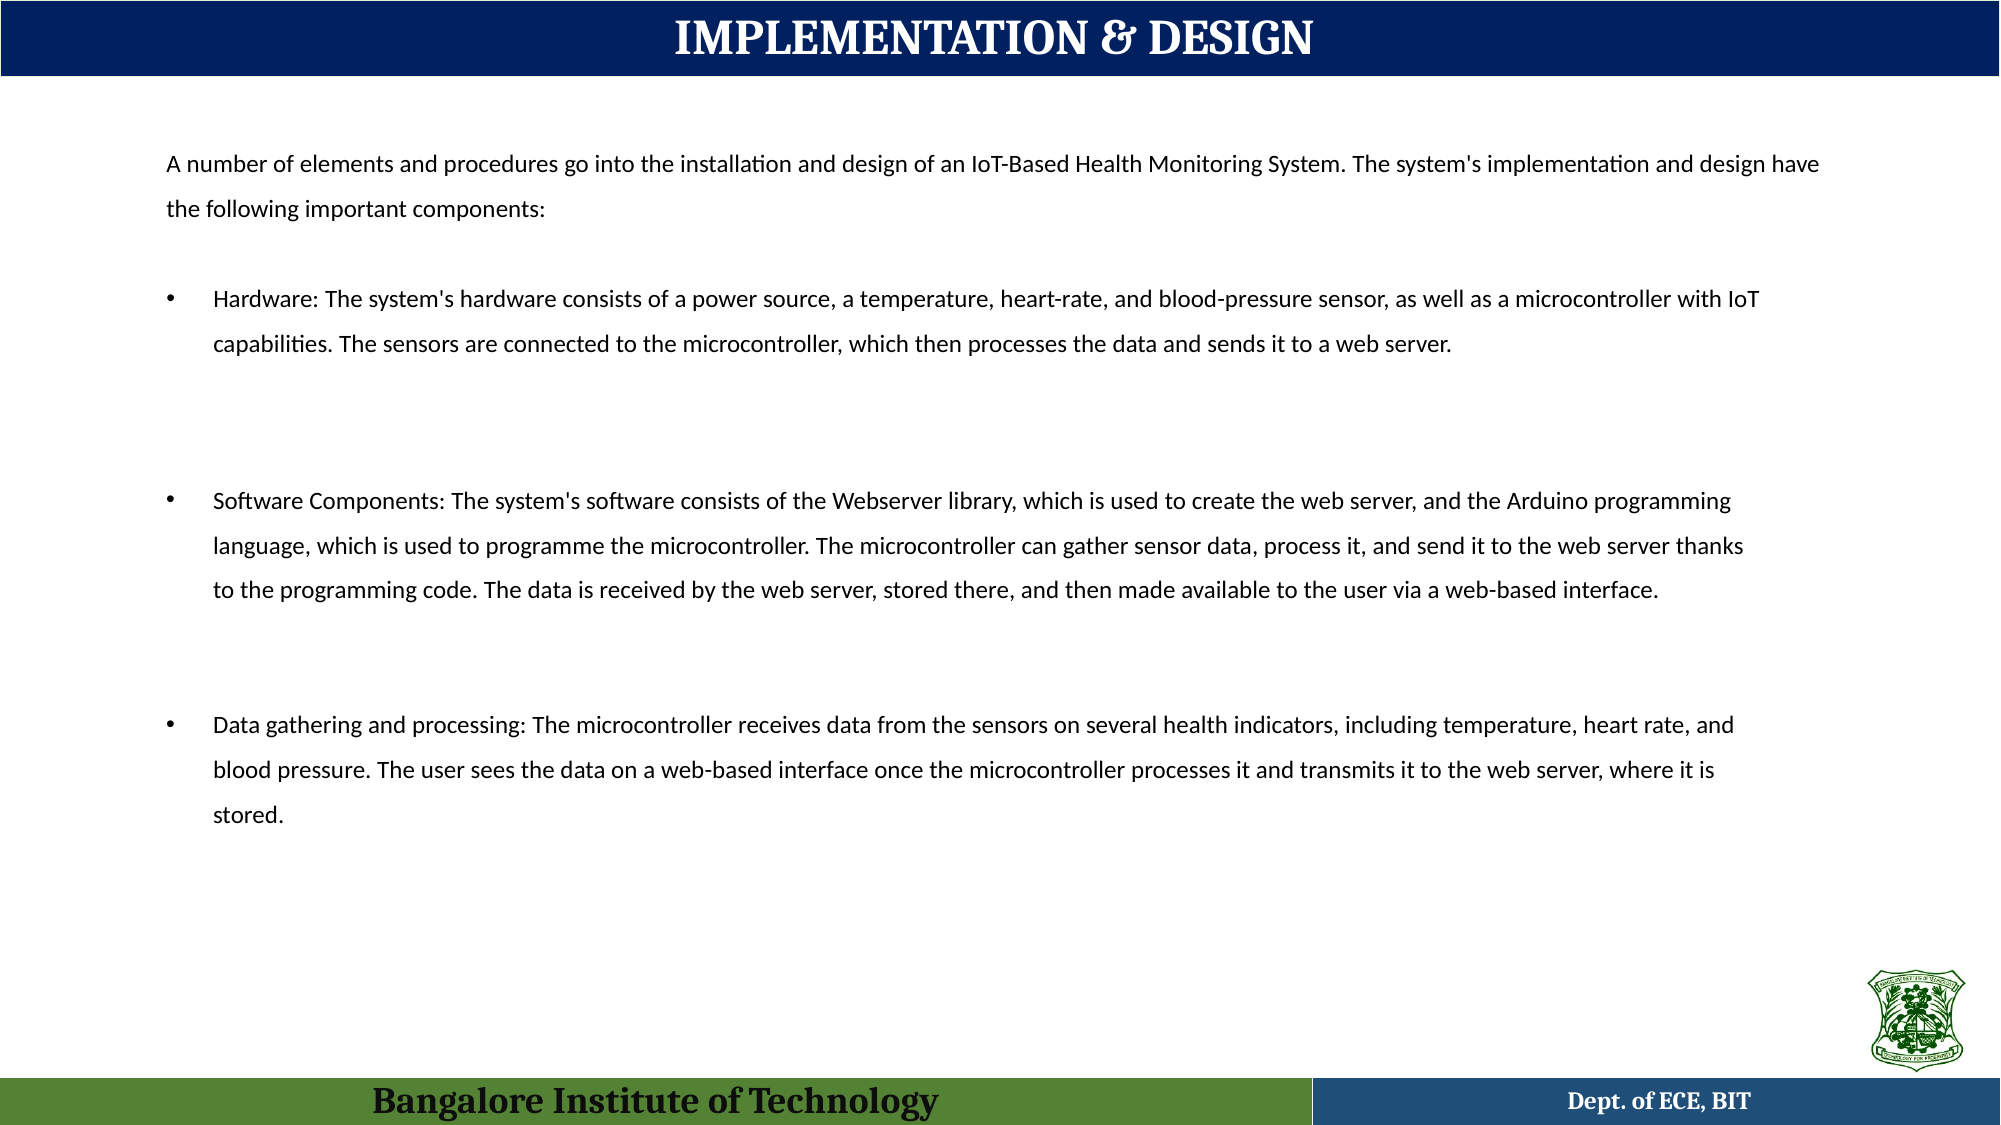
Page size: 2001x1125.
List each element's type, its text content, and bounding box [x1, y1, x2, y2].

text_box Dept. of ECE, BIT [1313, 1078, 2000, 1125]
text_box Software Components: The system's software consists of the Webserver library, which is used to create the web server, and the Arduino programming language, which is used to programme the microcontroller. The microcontroller can gather sensor data, process it, and send it to the web server thanks to the programming code. The data is received by the web server, stored there, and then made available to the user via a web-based interface. Data gathering and processing: The microcontroller receives data from the sensors on several health indicators, including temperature, heart rate, and blood pressure. The user sees the data on a web-based interface once the microcontroller processes it and transmits it to the web server, where it is stored. [151, 461, 1789, 836]
picture [1865, 968, 1966, 1073]
text_box IMPLEMENTATION & DESIGN [0, 0, 2000, 77]
text_box Bangalore Institute of Technology [0, 1078, 1312, 1125]
text_box A number of elements and procedures go into the installation and design of an IoT-Based Health Monitoring System. The system's implementation and design have the following important components: Hardware: The system's hardware consists of a power source, a temperature, heart-rate, and blood-pressure sensor, as well as a microcontroller with IoT capabilities. The sensors are connected to the microcontroller, which then processes the data and sends it to a web server. [151, 125, 1841, 365]
